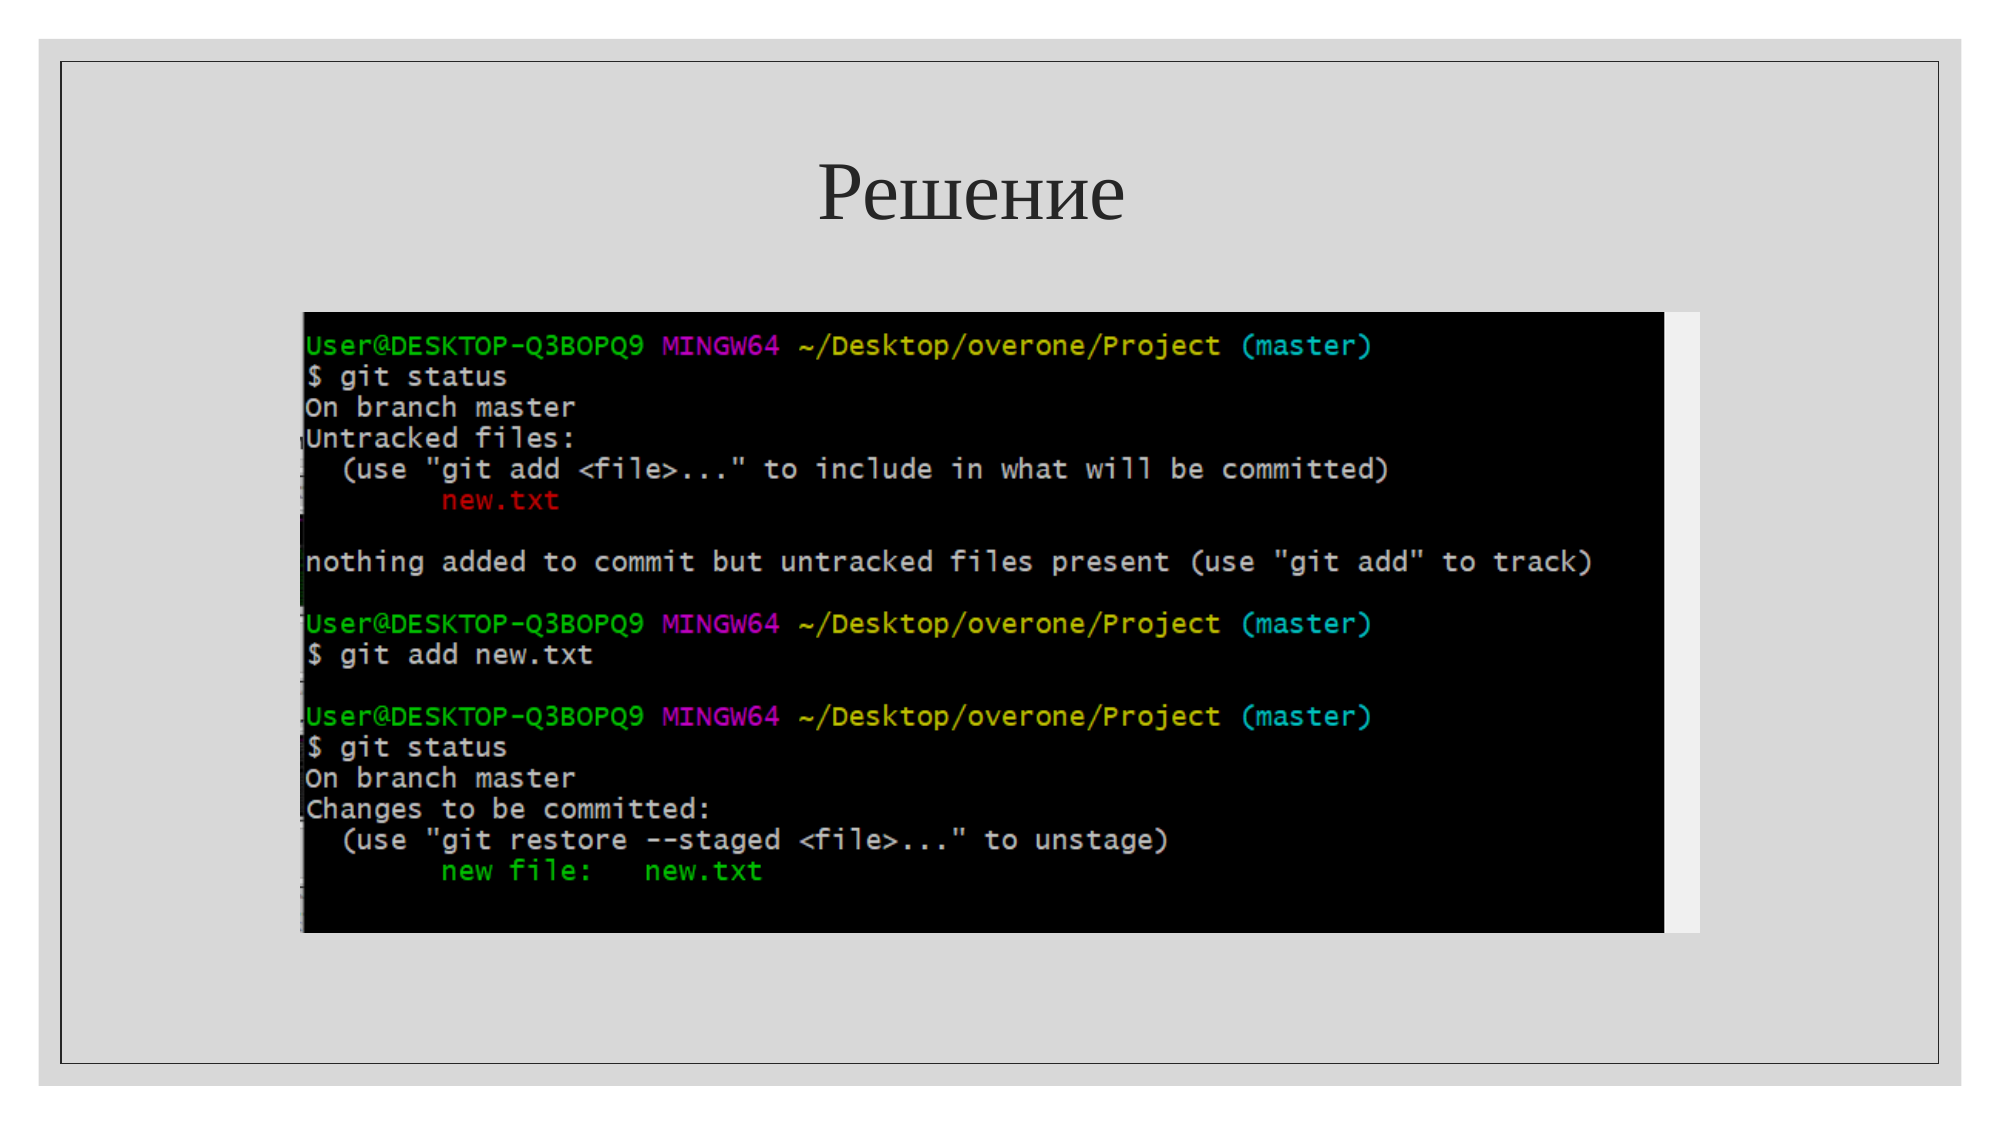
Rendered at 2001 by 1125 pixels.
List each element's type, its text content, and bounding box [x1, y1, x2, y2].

picture [300, 312, 1700, 933]
title Решение [147, 80, 1798, 306]
